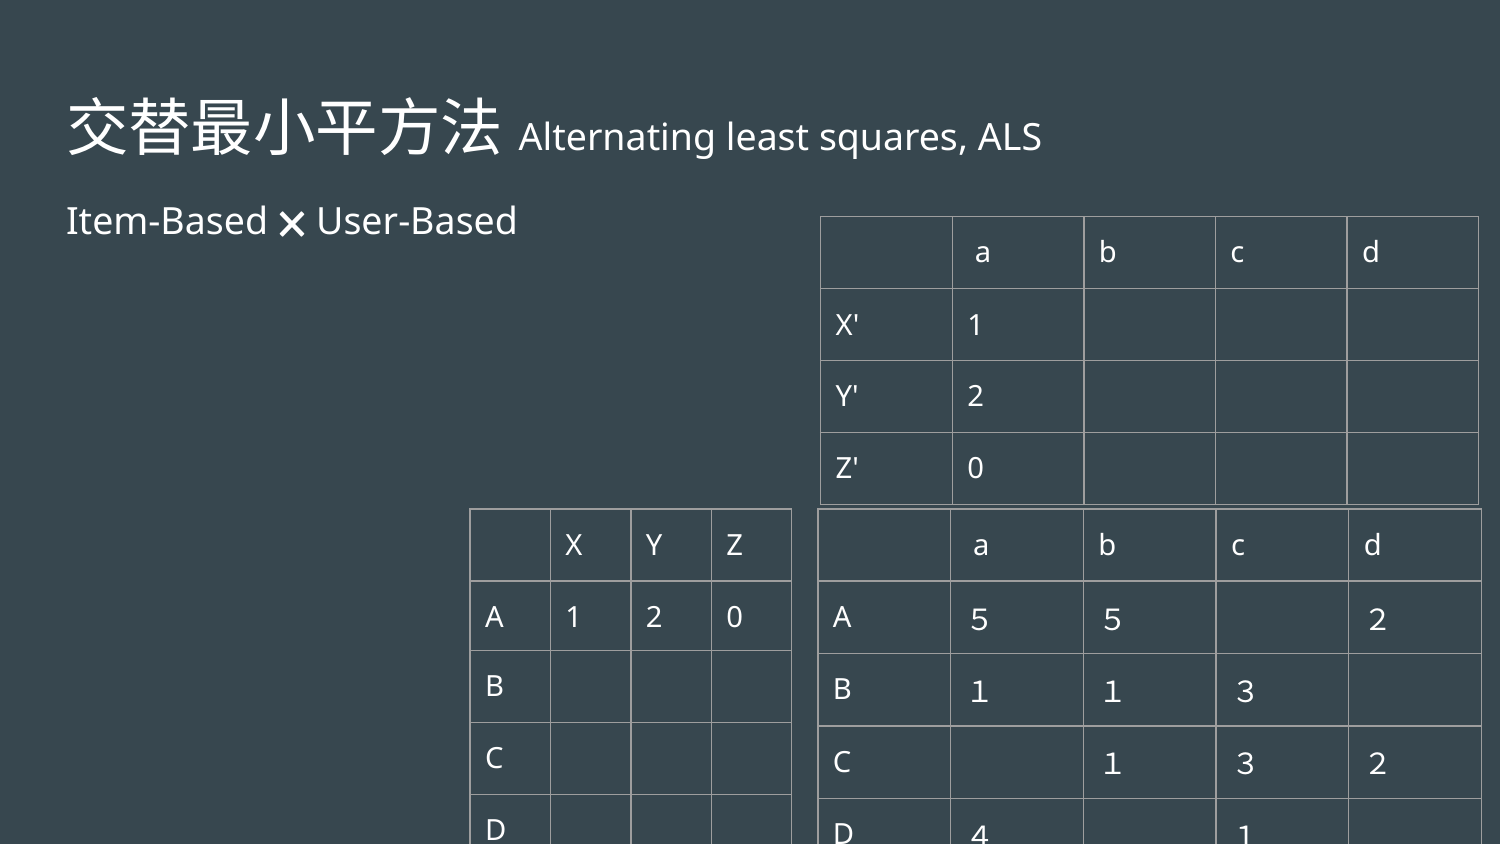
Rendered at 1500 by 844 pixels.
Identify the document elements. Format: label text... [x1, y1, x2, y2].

table_header c [1217, 510, 1348, 580]
table_cell [1348, 361, 1478, 432]
table_cell [1349, 654, 1481, 725]
table_cell 2 [632, 582, 711, 650]
title 交替最小平方法Alternating least squares, ALS [51, 72, 1449, 167]
table_cell Y' [821, 361, 952, 432]
table_cell １ [951, 654, 1083, 725]
table_cell [1085, 361, 1215, 432]
table_cell Z' [821, 433, 952, 504]
table_header a [953, 217, 1083, 288]
table_cell ５ [1084, 582, 1215, 653]
table_header [821, 217, 952, 288]
table_cell [1084, 799, 1215, 844]
table_cell C [819, 727, 950, 798]
table_cell ３ [1217, 654, 1348, 725]
list Item-Based 🗙 User-Based [51, 175, 782, 471]
table_cell A [819, 582, 950, 653]
table_cell [1085, 289, 1215, 360]
table_cell [1217, 582, 1348, 653]
table_cell ２ [1349, 582, 1481, 653]
table_cell [551, 795, 630, 844]
table_cell [551, 651, 630, 722]
table_header d [1349, 510, 1481, 580]
table_cell [1216, 433, 1346, 504]
table_cell 2 [953, 361, 1083, 432]
table_header [471, 510, 550, 580]
table_header [819, 510, 950, 580]
table_cell ５ [951, 582, 1083, 653]
table_cell B [471, 651, 550, 722]
table_cell １ [1084, 727, 1215, 798]
table_cell [551, 723, 630, 794]
table_header b [1085, 217, 1215, 288]
table_cell １ [1084, 654, 1215, 725]
table_cell ４ [951, 799, 1083, 844]
table_header a [951, 510, 1083, 580]
table_cell [951, 727, 1083, 798]
table_cell [632, 651, 711, 722]
table_cell X' [821, 289, 952, 360]
table_cell D [819, 799, 950, 844]
table_cell [1085, 433, 1215, 504]
table_cell [1349, 799, 1481, 844]
table_cell [632, 795, 711, 844]
table_cell 0 [712, 582, 791, 650]
table_header X [551, 510, 630, 580]
table_cell [712, 651, 791, 722]
table_cell [1216, 289, 1346, 360]
table_cell [1216, 361, 1346, 432]
table_cell 1 [551, 582, 630, 650]
table_cell B [819, 654, 950, 725]
table_cell １ [1217, 799, 1348, 844]
table_cell C [471, 723, 550, 794]
table_cell 0 [953, 433, 1083, 504]
table_header d [1348, 217, 1478, 288]
table_cell ３ [1217, 727, 1348, 798]
table_cell D [471, 795, 550, 844]
table_cell [712, 723, 791, 794]
table_cell ２ [1349, 727, 1481, 798]
table_cell [1348, 433, 1478, 504]
table_header Y [632, 510, 711, 580]
table_header Z [712, 510, 791, 580]
table_header c [1216, 217, 1346, 288]
table_cell [632, 723, 711, 794]
table_header b [1084, 510, 1215, 580]
table_cell [1348, 289, 1478, 360]
table_cell A [471, 582, 550, 650]
table_cell 1 [953, 289, 1083, 360]
table_cell [712, 795, 791, 844]
